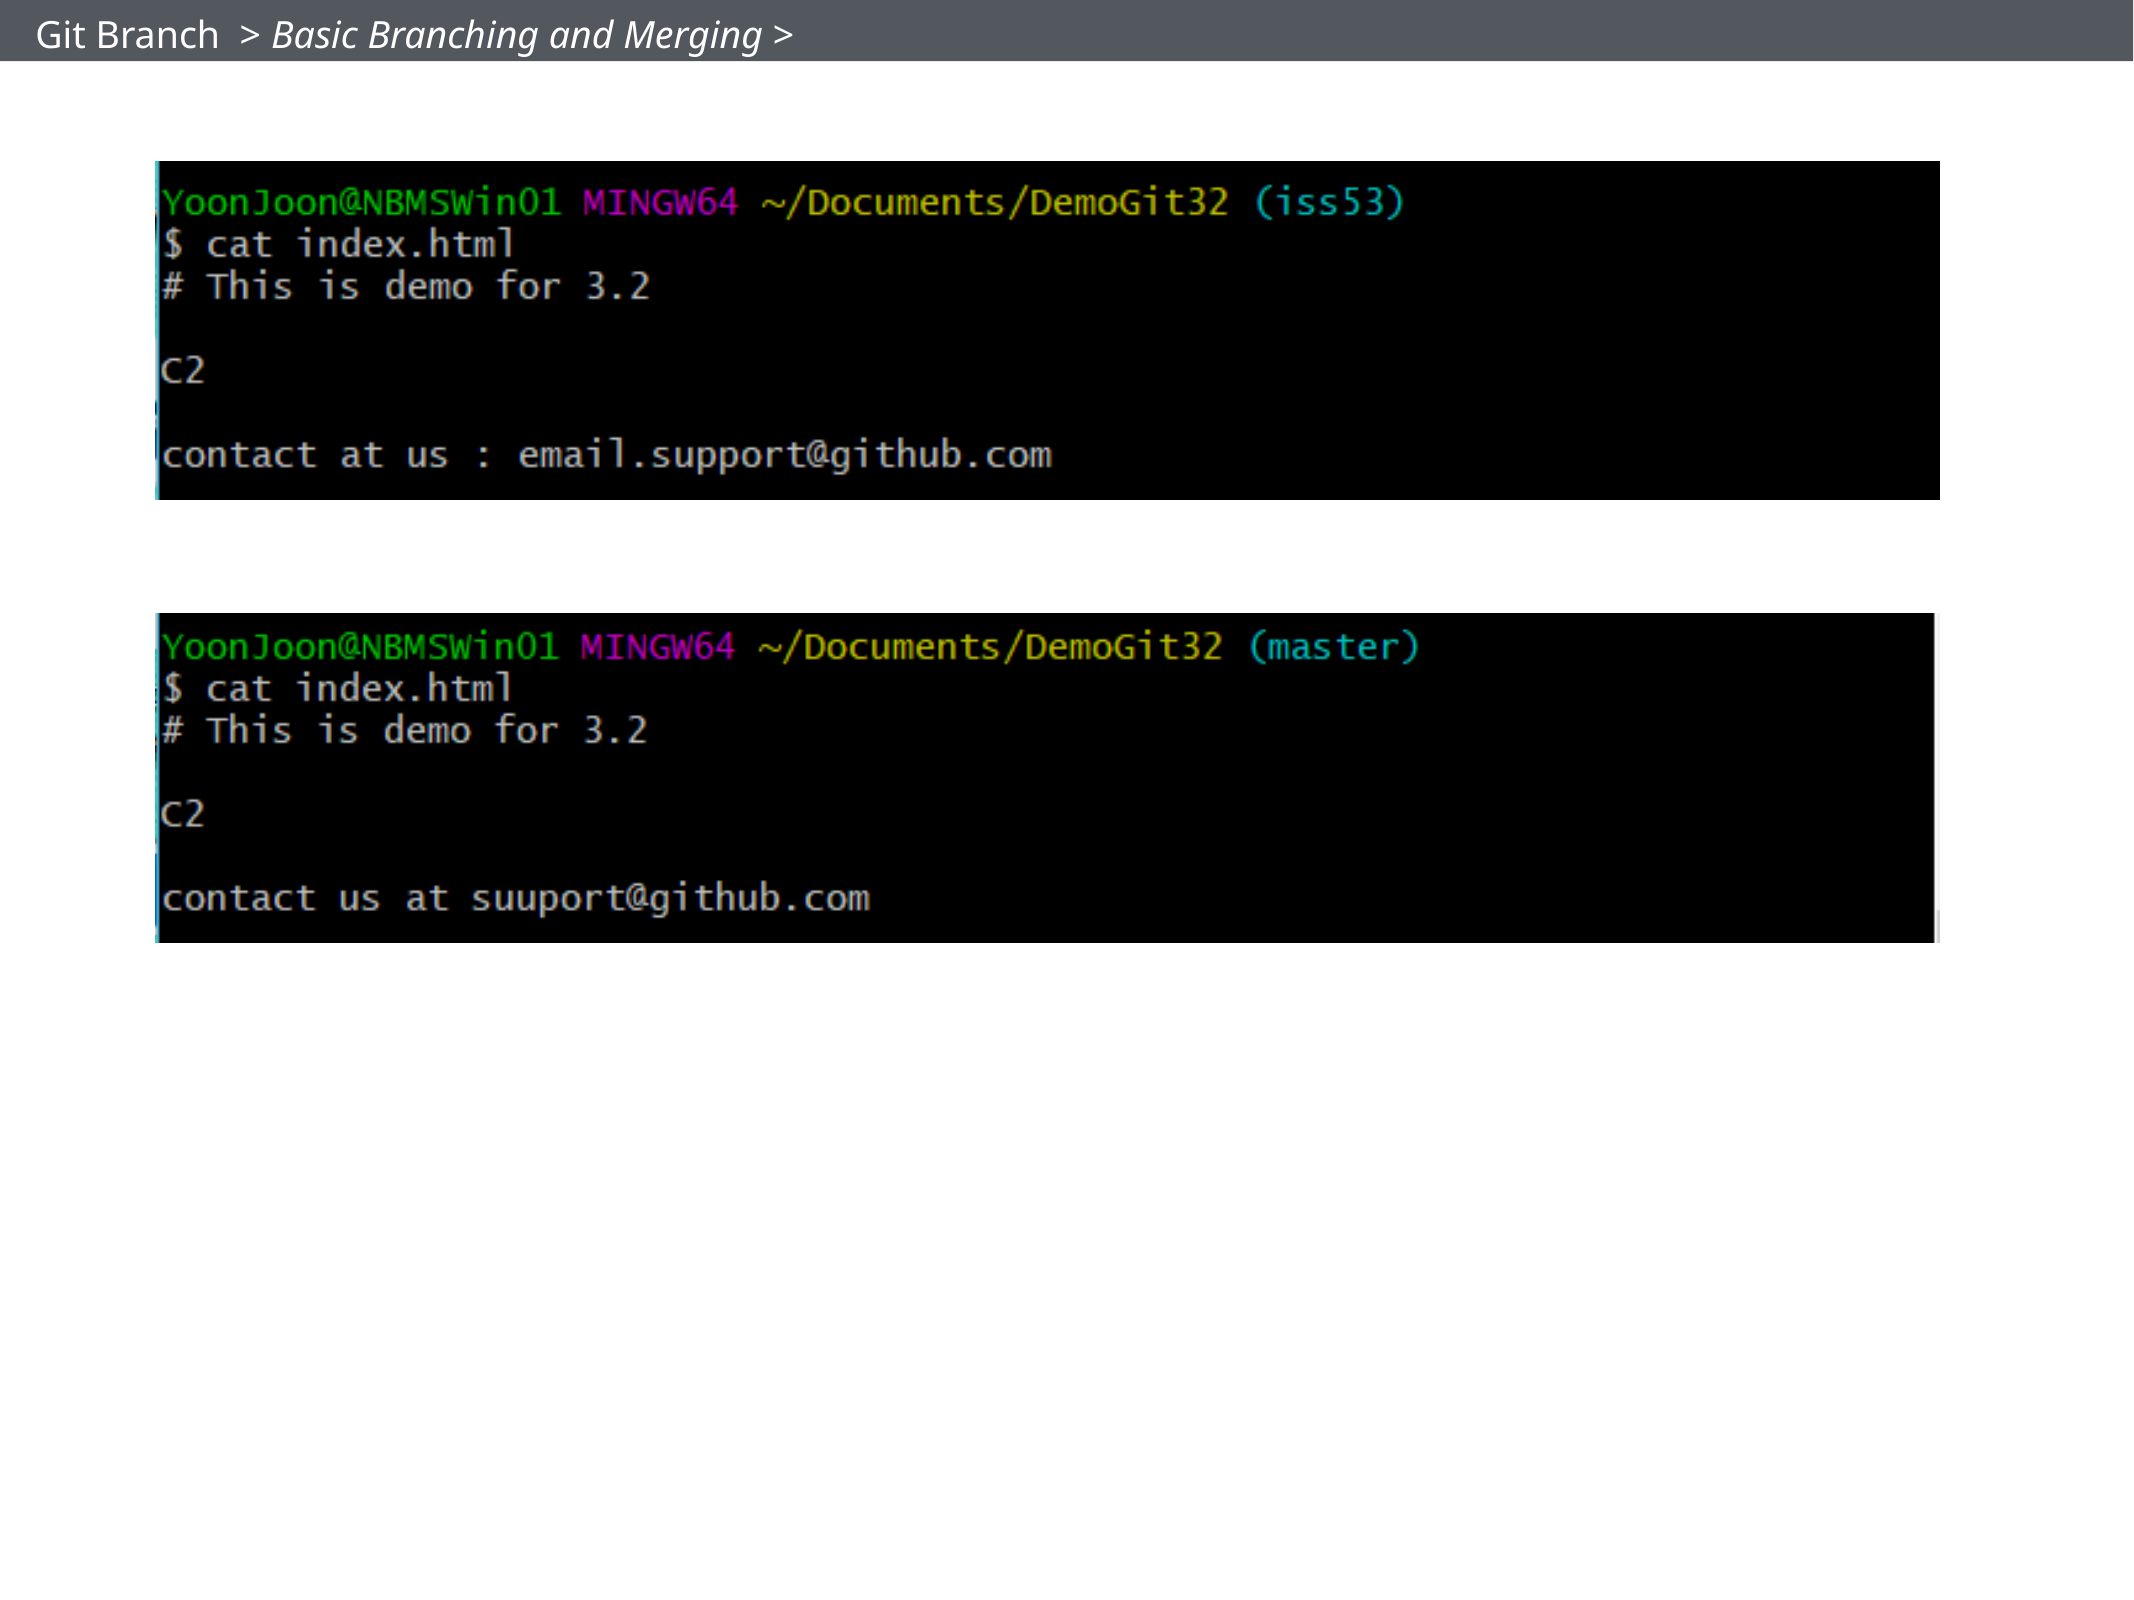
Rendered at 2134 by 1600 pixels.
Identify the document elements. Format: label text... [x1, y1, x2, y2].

picture [154, 161, 1940, 501]
picture [154, 612, 1940, 943]
text_box Git Branch > Basic Branching and Merging > [27, 2, 804, 65]
